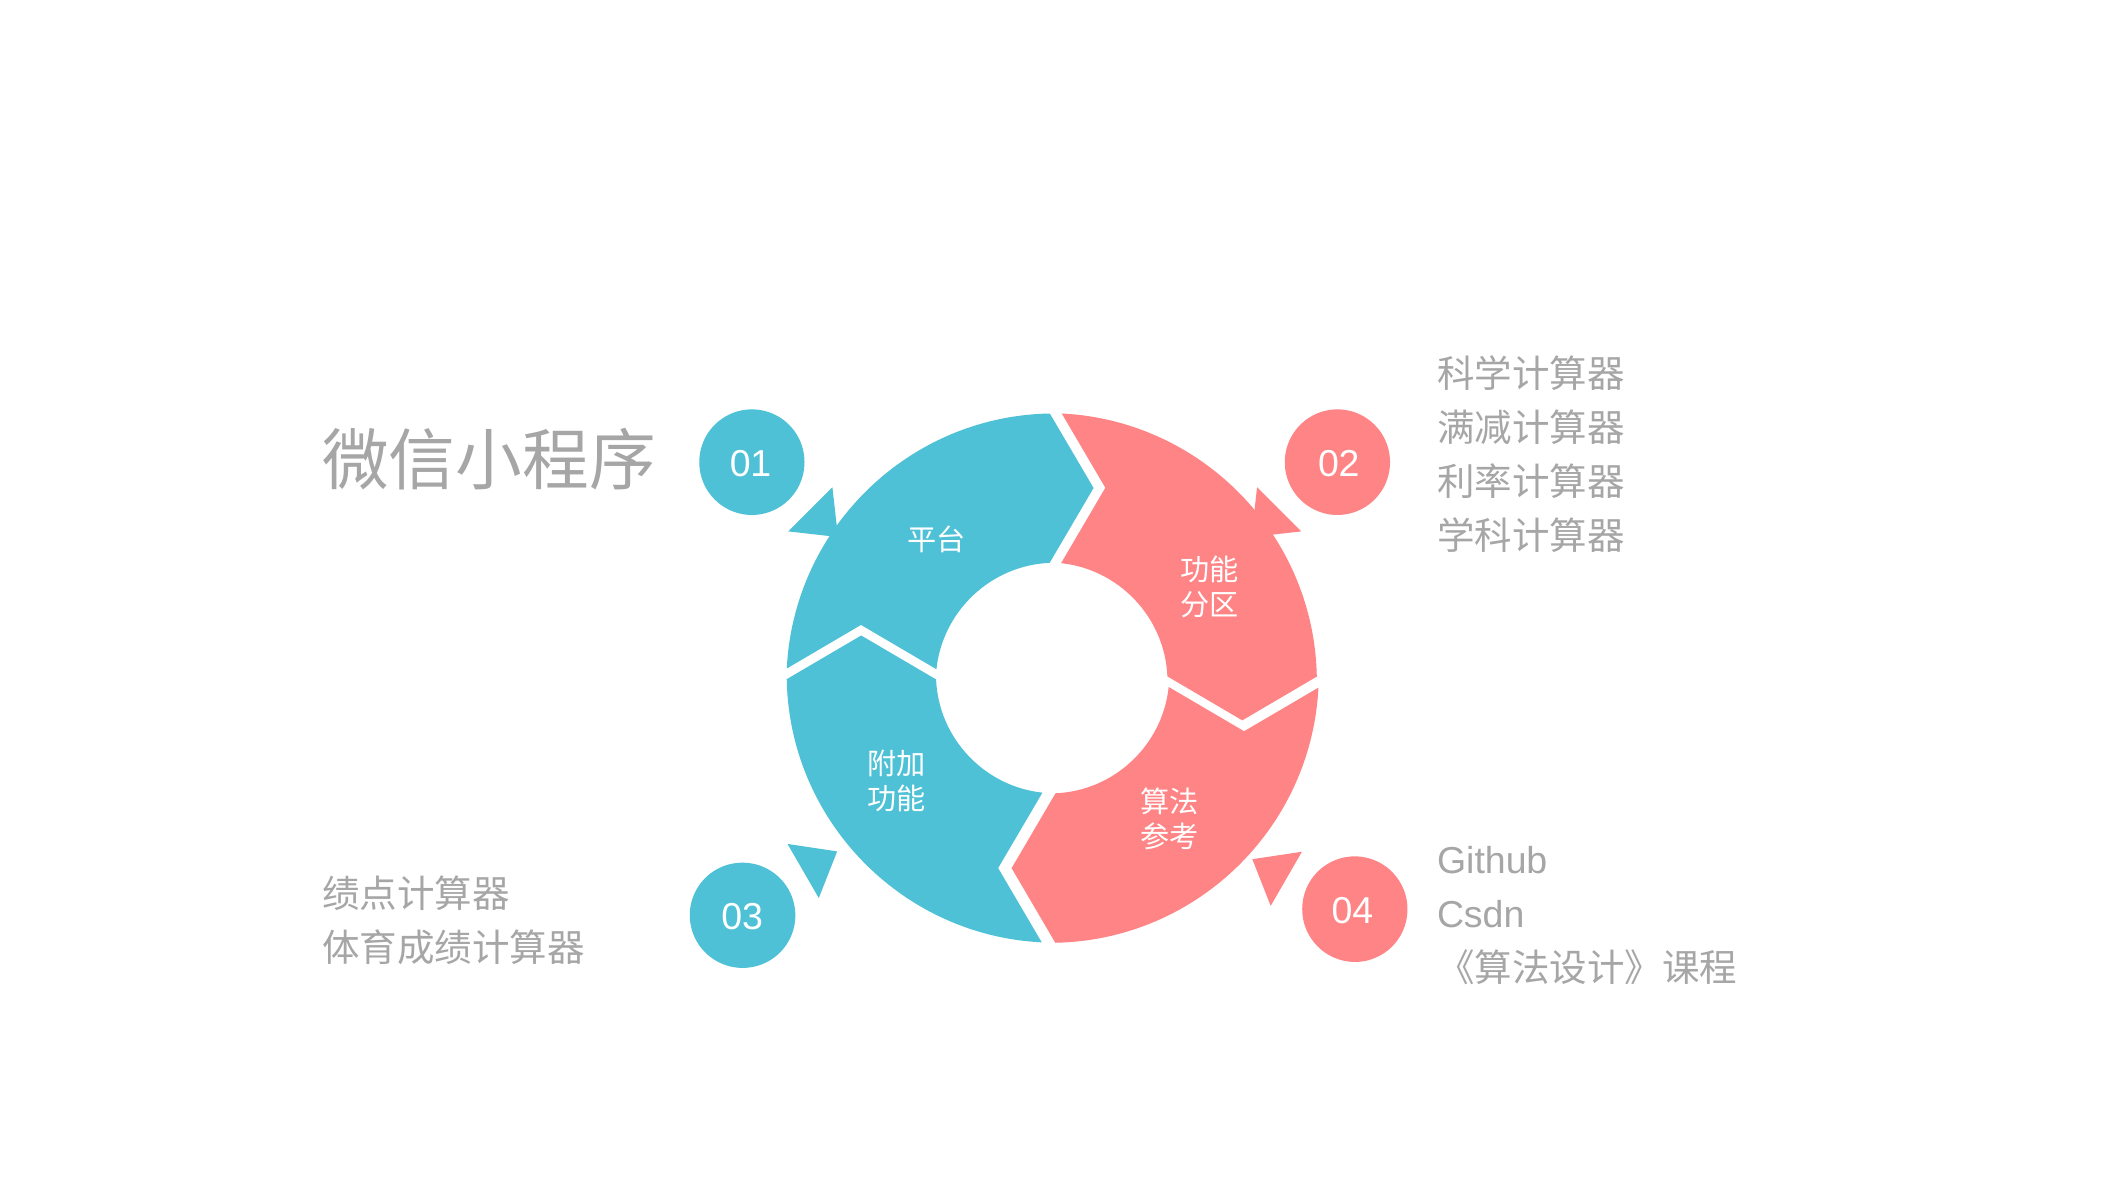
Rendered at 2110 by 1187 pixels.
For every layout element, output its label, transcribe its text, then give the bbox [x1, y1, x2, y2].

text_box 科学计算器 满减计算器 利率计算器 学科计算器 [1437, 341, 1782, 558]
text_box 附加功能 [855, 724, 939, 836]
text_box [684, 827, 841, 961]
text_box 绩点计算器 体育成绩计算器 [322, 860, 660, 969]
text_box Github Csdn 《算法设计》课程 [1437, 827, 1782, 990]
text_box [1061, 413, 1317, 721]
text_box 平台 [895, 483, 979, 595]
text_box 算法参考 [1127, 762, 1212, 875]
text_box [786, 413, 1094, 670]
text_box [1248, 835, 1405, 969]
text_box 功能分区 [1167, 530, 1252, 643]
text_box 微信小程序 [322, 401, 660, 498]
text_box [1234, 409, 1391, 543]
text_box [1011, 686, 1319, 943]
text_box [786, 635, 1043, 943]
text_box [699, 409, 856, 543]
